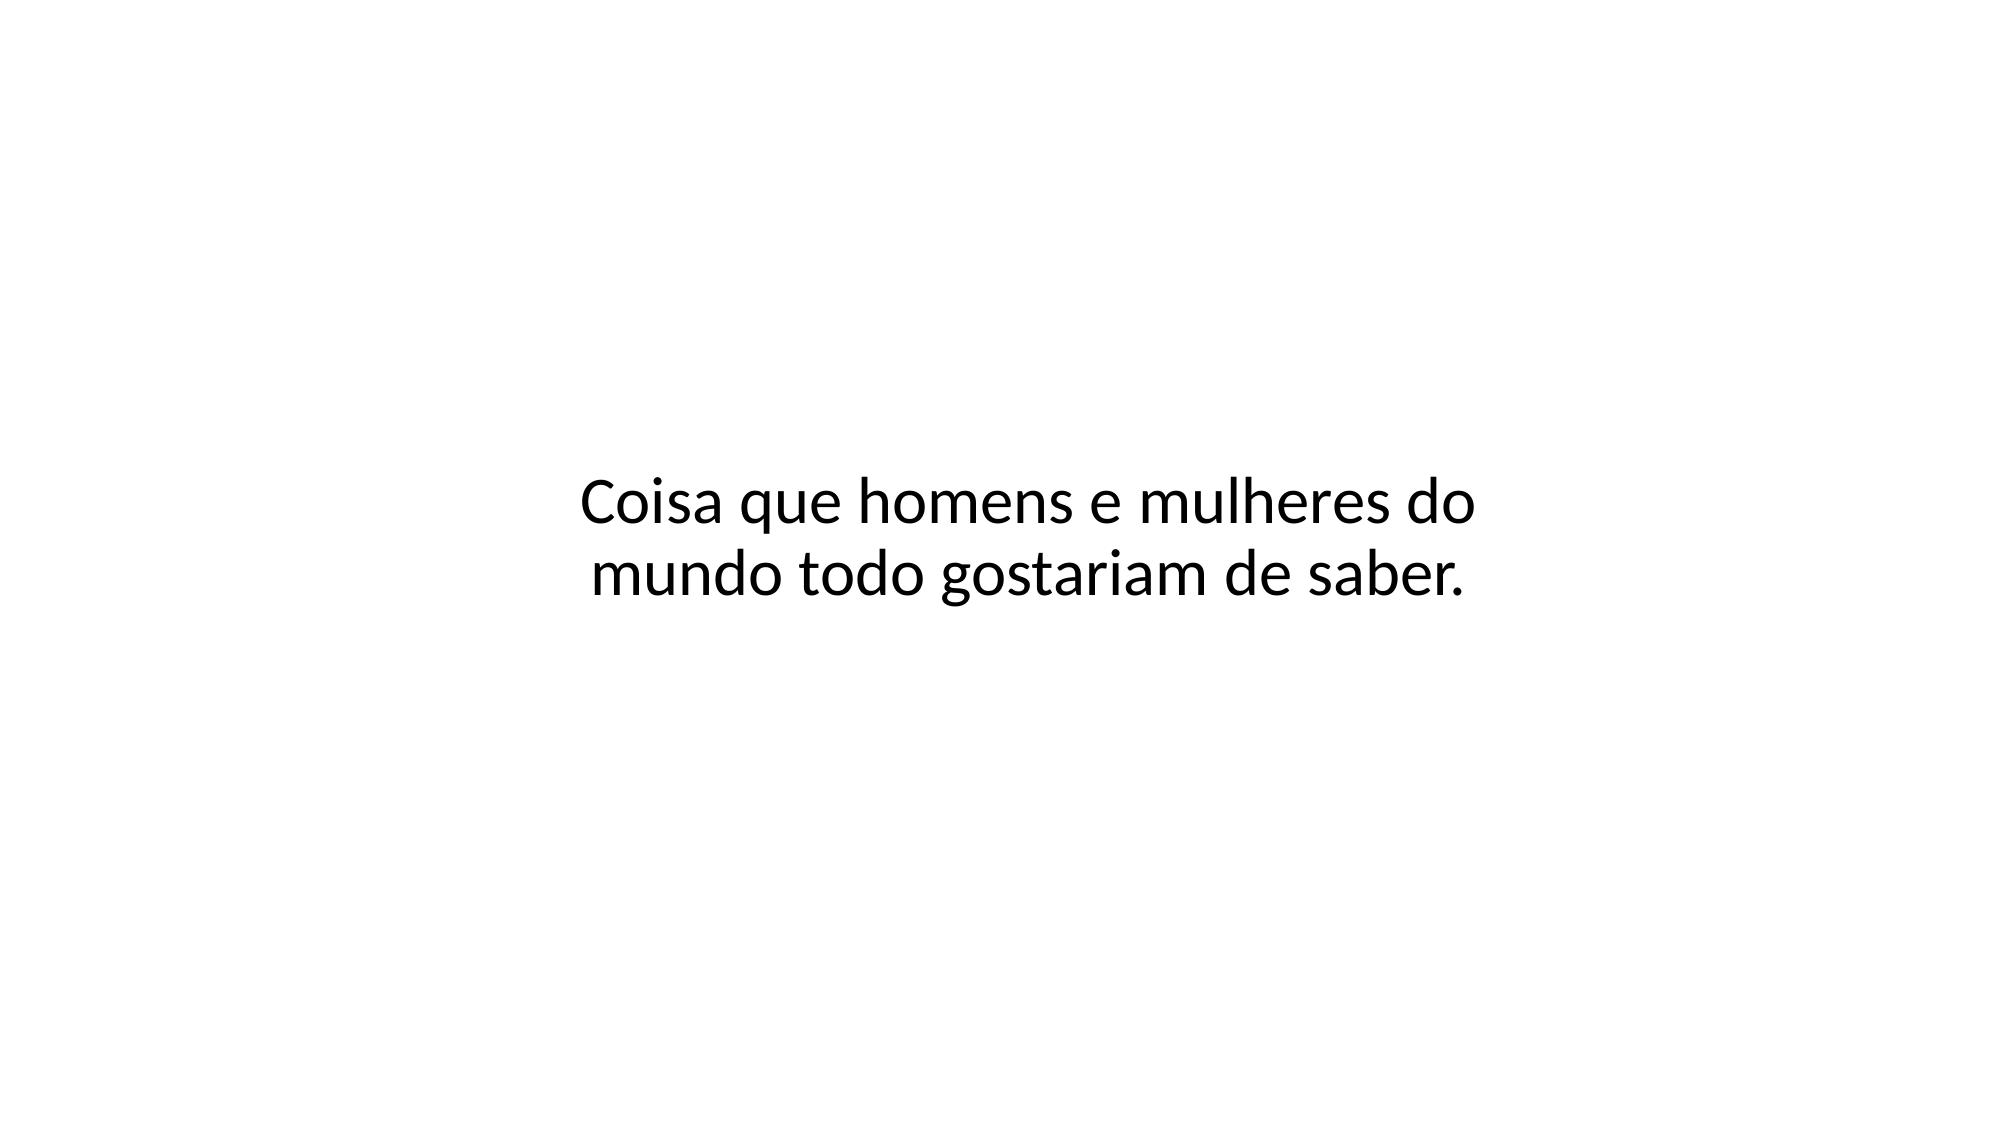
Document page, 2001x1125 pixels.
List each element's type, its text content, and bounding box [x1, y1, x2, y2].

list Coisa que homens e mulheres do mundo todo gostariam de saber. [470, 458, 1587, 744]
